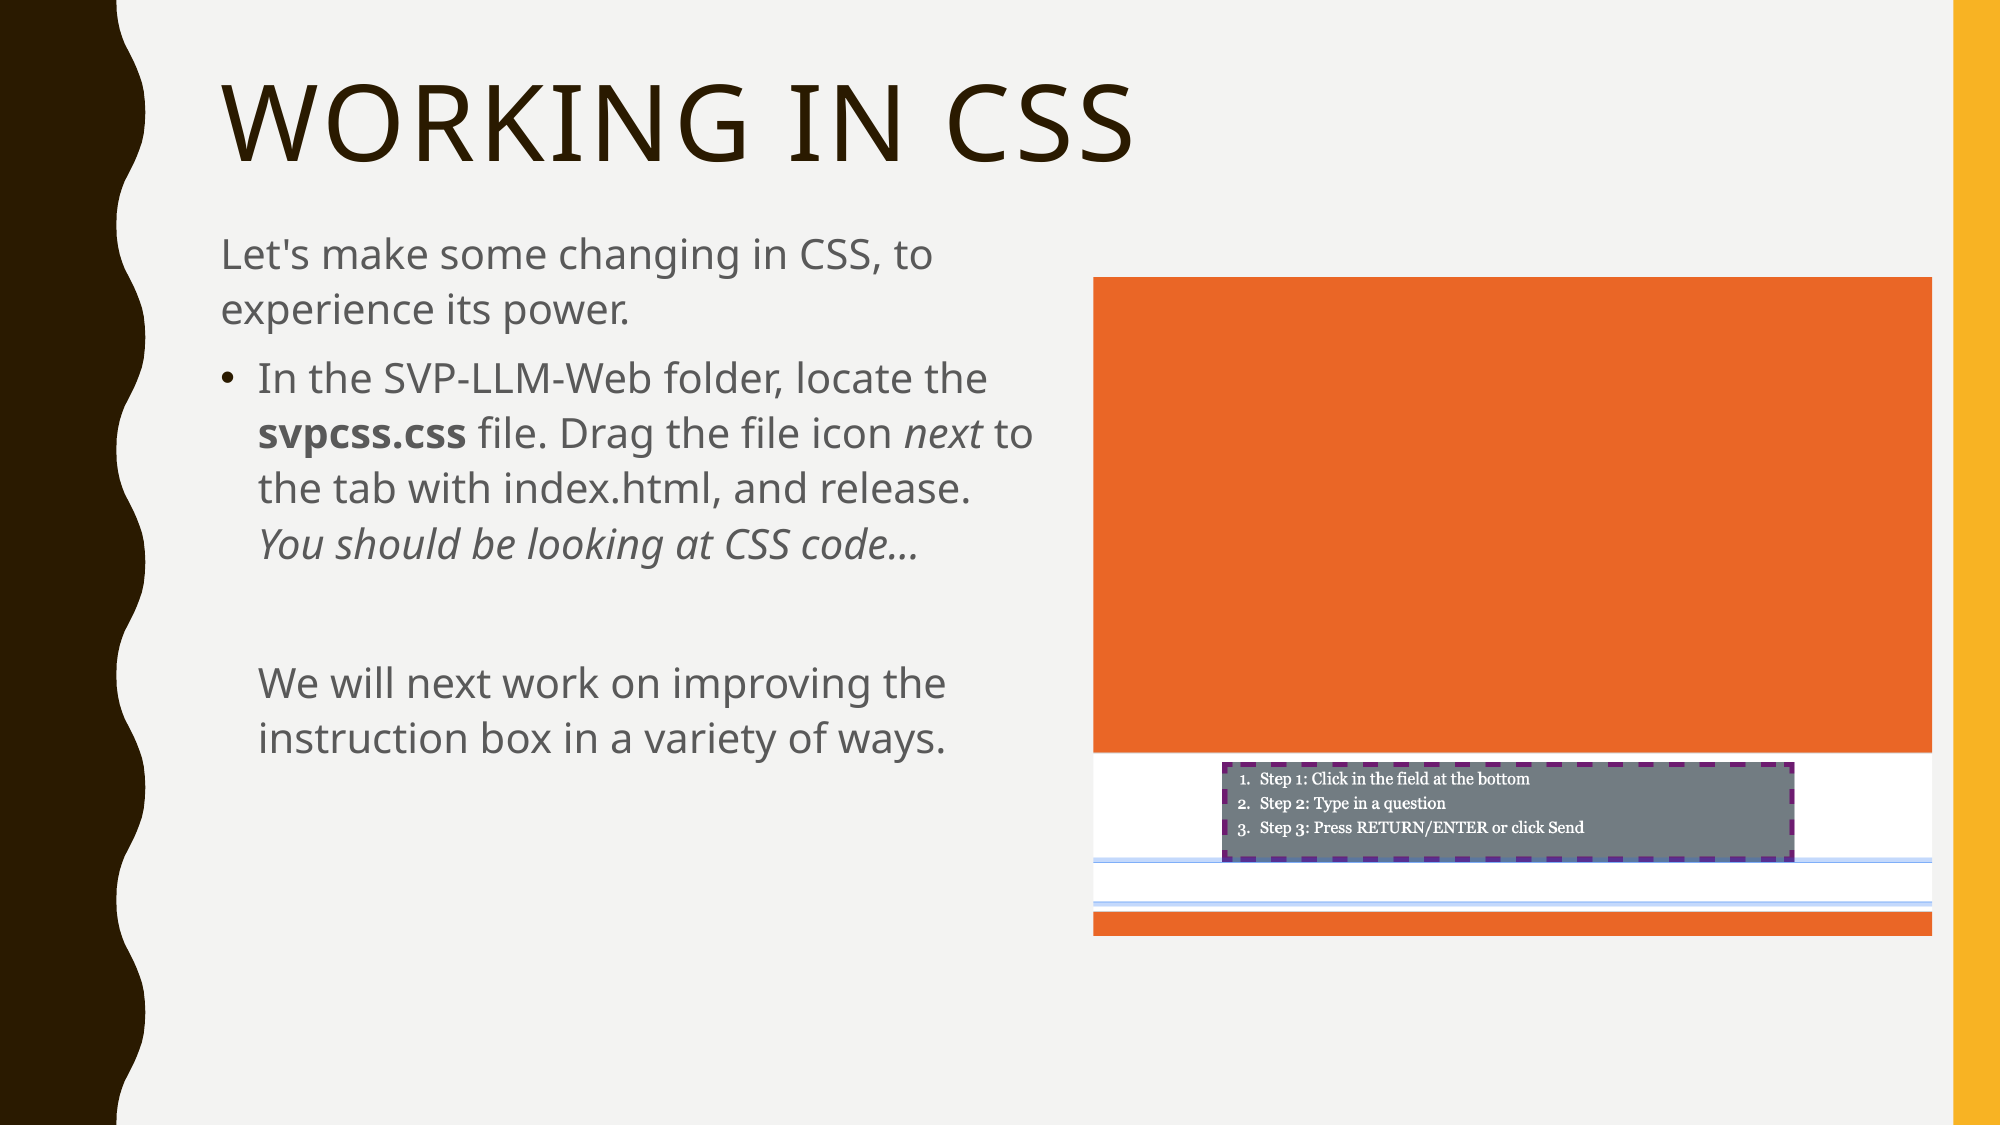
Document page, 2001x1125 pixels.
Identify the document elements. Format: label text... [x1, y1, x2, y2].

list Let's make some changing in CSS, to experience its power. In the SVP-LLM-Web folder, locate the svpcss.css file. Drag the file icon next to the tab with index.html, and release. You should be looking at CSS code... We will next work on improving the instruction box in a variety of ways. [205, 215, 1061, 1081]
picture [1093, 276, 1933, 936]
title Working In CSS [205, 62, 1875, 216]
